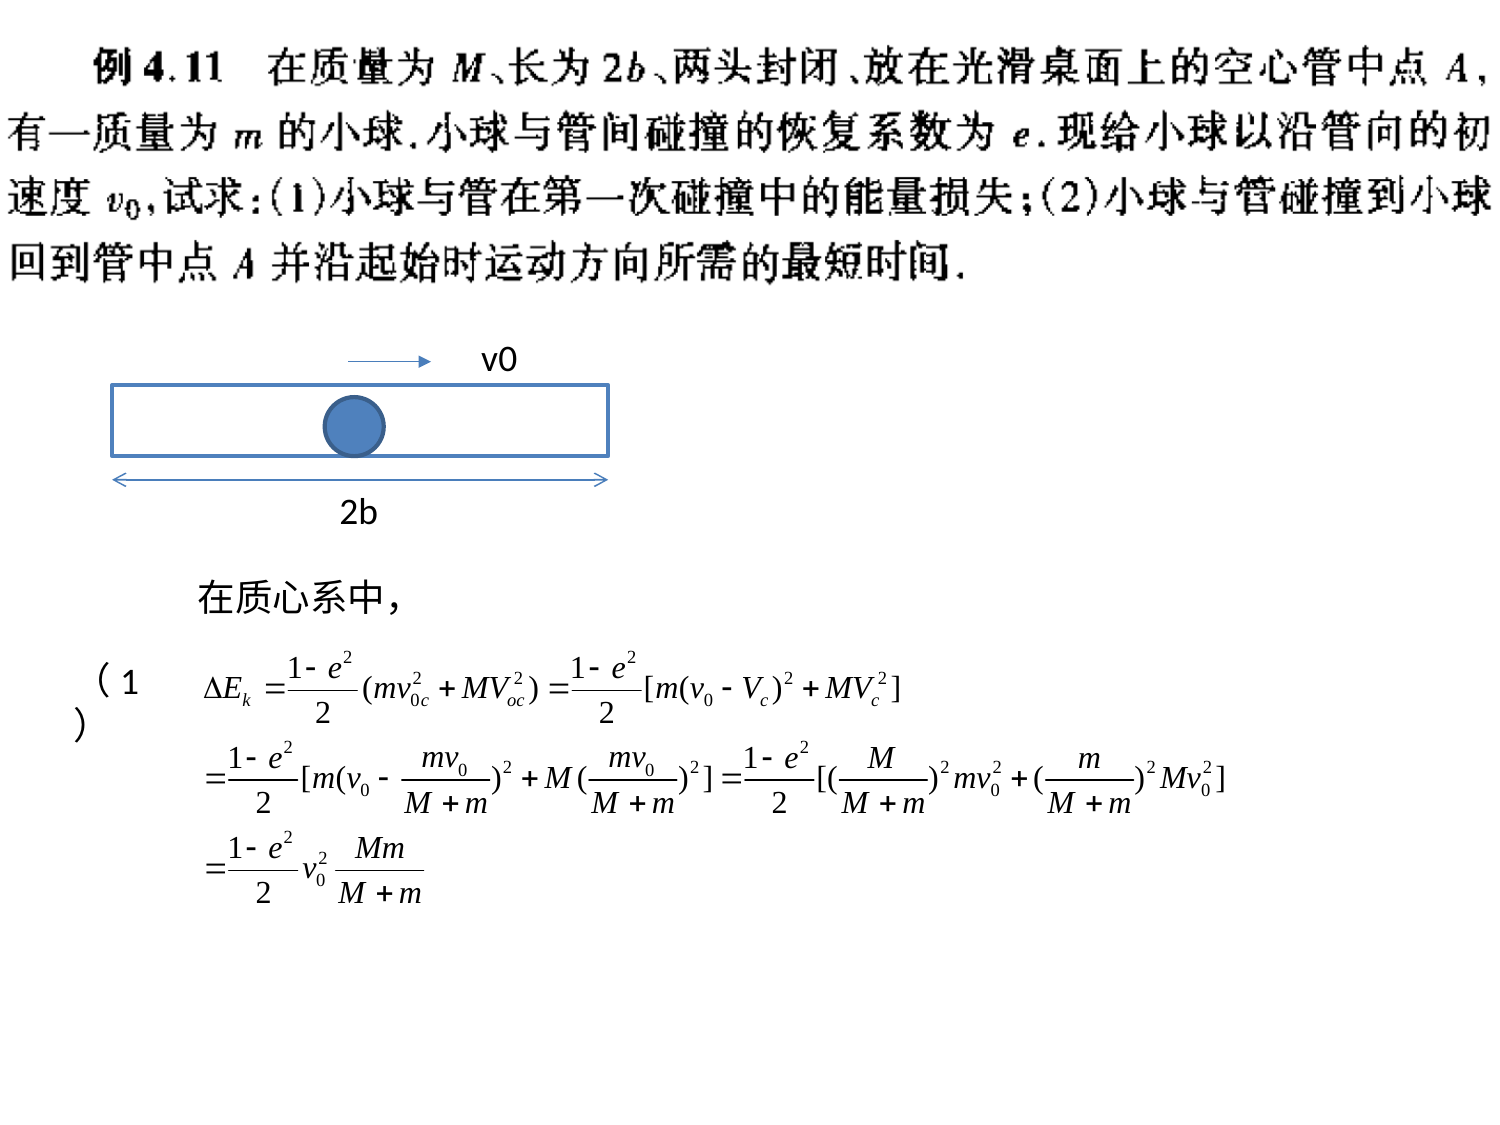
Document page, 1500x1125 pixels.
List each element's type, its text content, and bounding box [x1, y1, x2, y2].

picture [0, 18, 1500, 296]
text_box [197, 643, 1231, 912]
text_box 在质心系中， [182, 566, 431, 627]
text_box [110, 383, 610, 458]
text_box v0 [466, 326, 550, 386]
text_box 2b [324, 489, 431, 540]
text_box （1） [58, 649, 166, 755]
text_box [322, 394, 386, 459]
